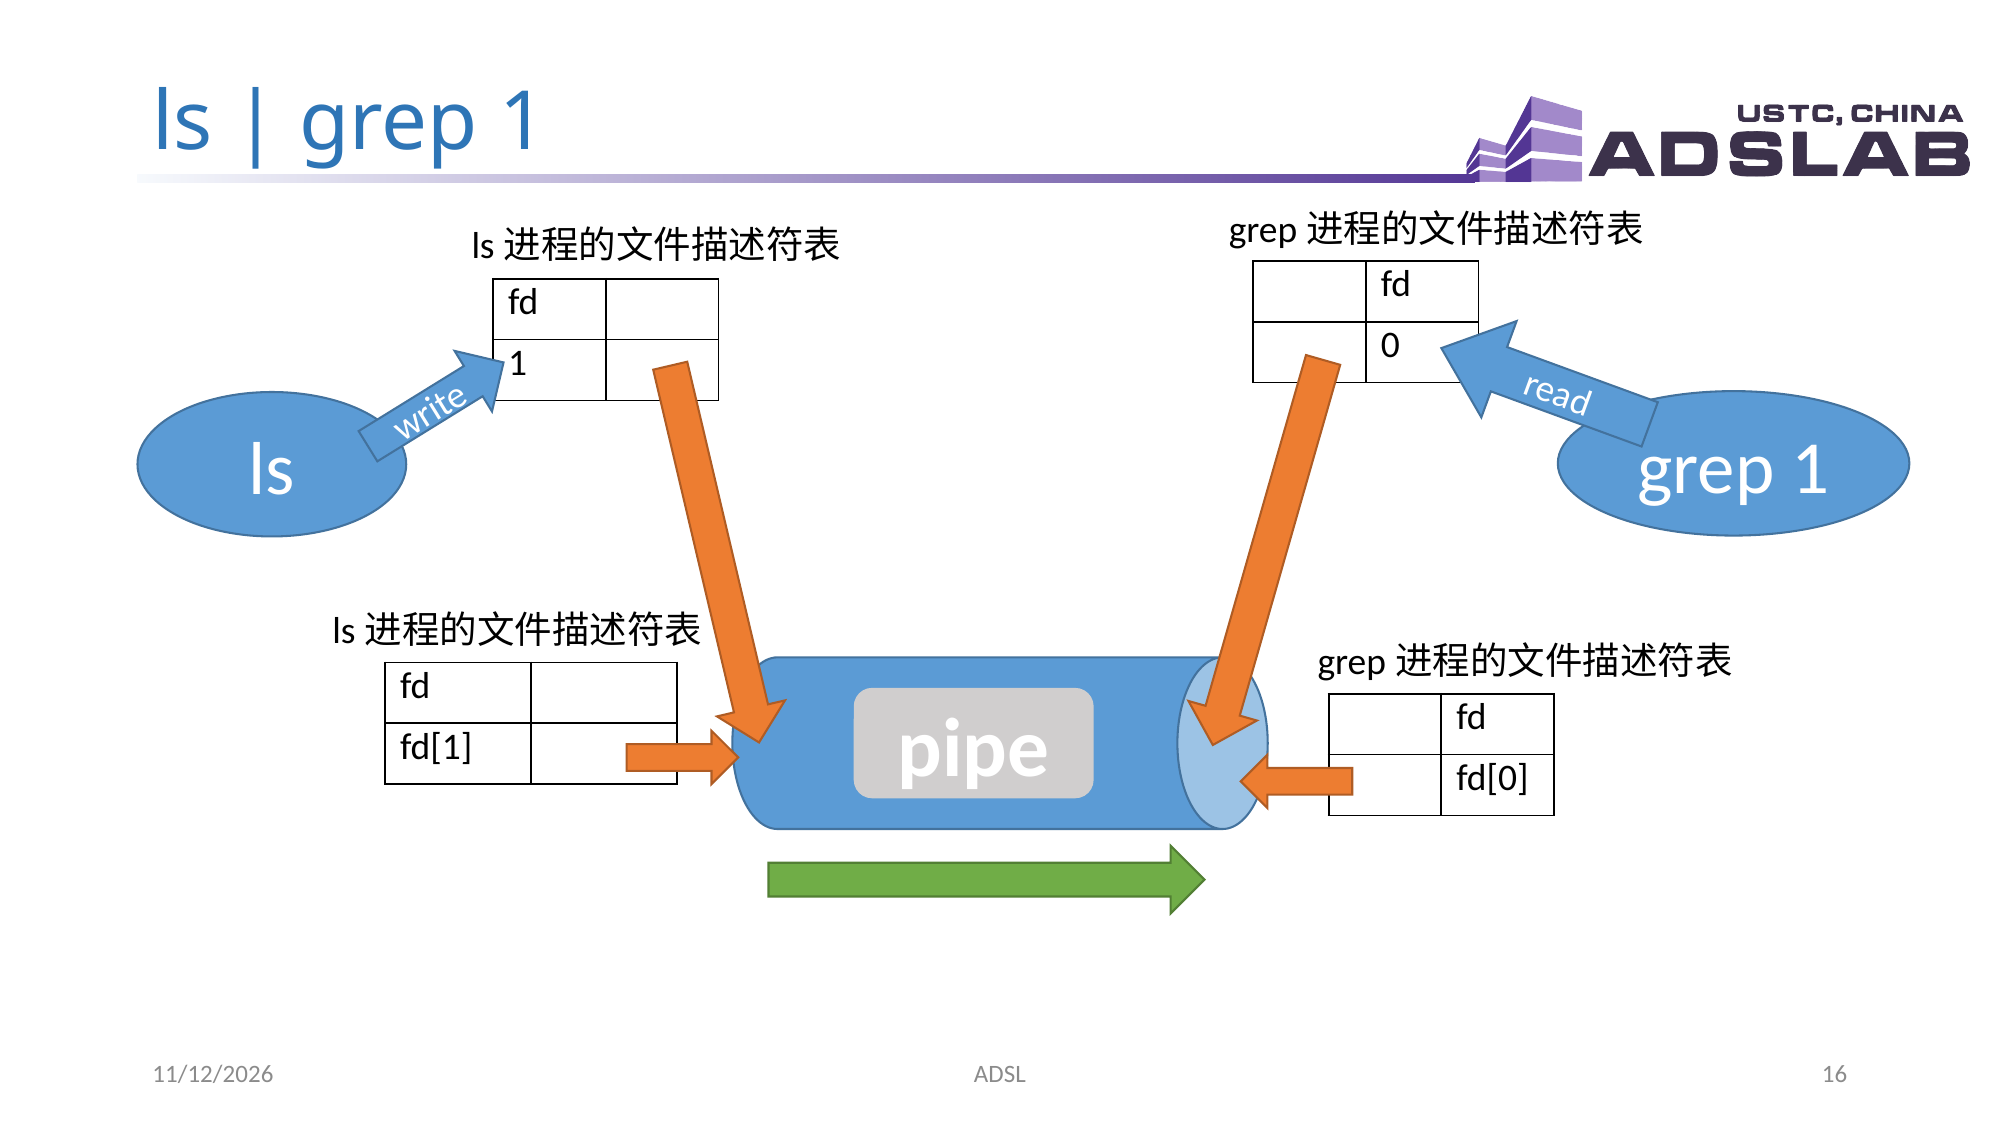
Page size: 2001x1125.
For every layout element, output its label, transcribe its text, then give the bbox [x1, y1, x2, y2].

table_header fd [1367, 262, 1478, 321]
text_box ls [136, 390, 408, 538]
text_box [1239, 752, 1354, 811]
table_header [607, 280, 718, 339]
table_cell fd[1] [386, 724, 530, 783]
table_cell [532, 724, 676, 783]
table_cell [1254, 323, 1365, 382]
table_cell 1 [494, 340, 605, 400]
text_box write [357, 349, 505, 463]
title ls | grep 1 [137, 70, 1459, 175]
text_box ls进程的文件描述符表 [317, 598, 717, 659]
footer ADSL [662, 1042, 1338, 1103]
text_box grep进程的文件描述符表 [1214, 197, 1659, 258]
table_cell [1330, 755, 1440, 815]
text_box [1186, 353, 1342, 747]
text_box [1252, 677, 1269, 753]
table_header fd [386, 663, 530, 722]
table_cell 0 [1367, 323, 1478, 382]
text_box [731, 656, 1258, 831]
text_box [625, 728, 740, 787]
table_header fd [494, 280, 605, 339]
table_header [532, 663, 676, 722]
text_box [651, 360, 788, 744]
text_box grep进程的文件描述符表 [1302, 630, 1748, 690]
table_header [1330, 695, 1440, 754]
text_box ls进程的文件描述符表 [456, 213, 857, 274]
table_cell fd[0] [1442, 755, 1553, 815]
text_box read [1439, 319, 1660, 448]
table_header fd [1442, 695, 1553, 754]
slide_number 16 [1412, 1042, 1863, 1103]
table_cell [607, 340, 718, 400]
text_box grep 1 [1556, 390, 1911, 537]
text_box [767, 843, 1207, 916]
table_header [1254, 262, 1365, 321]
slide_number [137, 1042, 588, 1103]
picture [1459, 93, 1976, 183]
text_box pipe [852, 686, 1095, 800]
